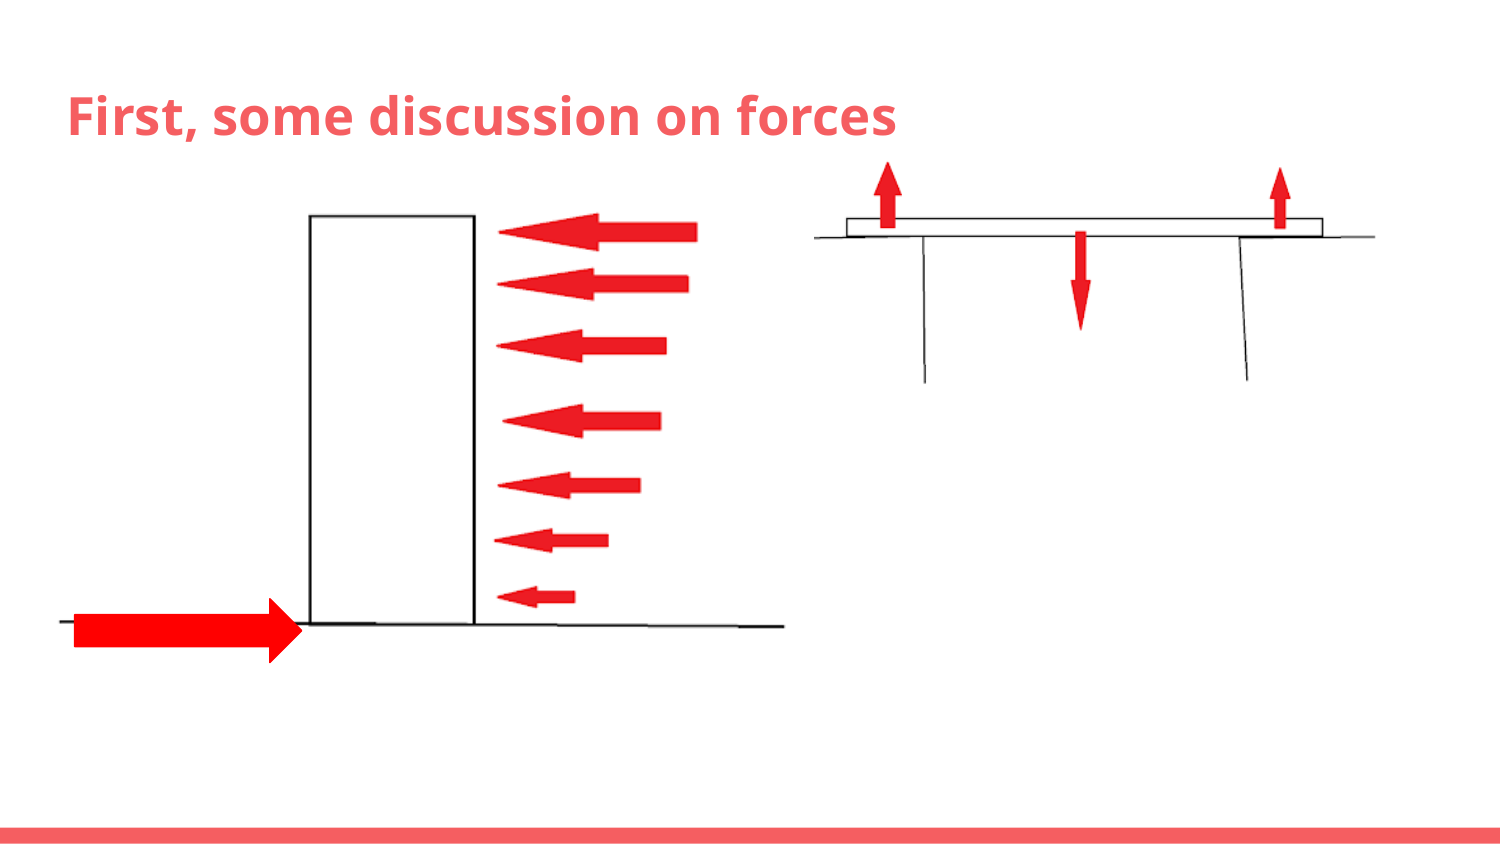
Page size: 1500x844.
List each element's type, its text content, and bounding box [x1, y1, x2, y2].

text_box [269, 649, 284, 663]
picture [12, 151, 1388, 641]
title First, some discussion on forces [51, 64, 1449, 167]
